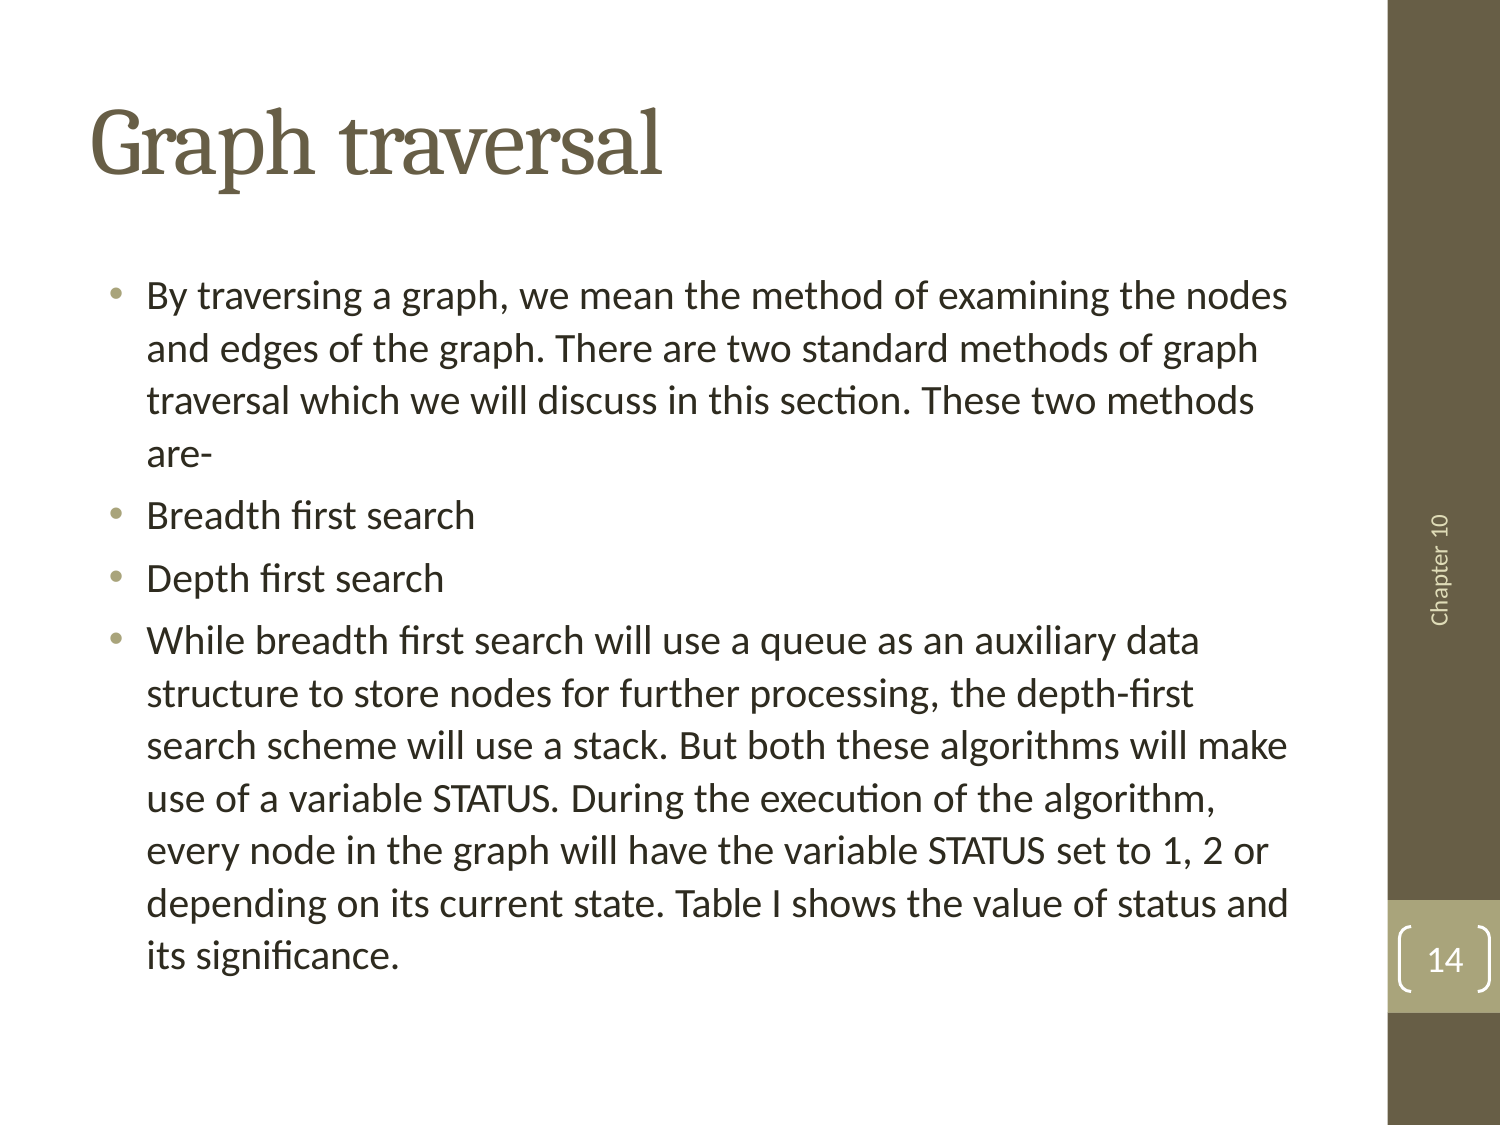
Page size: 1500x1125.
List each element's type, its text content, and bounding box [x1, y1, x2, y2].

text_box [1477, 926, 1490, 992]
text_box 14 [1423, 932, 1466, 980]
text_box [1399, 926, 1412, 992]
title Graph traversal [87, 76, 698, 267]
text_box By traversing a graph, we mean the method of examining the nodes and edges of the graph. There are two standard methods of graph traversal which we will discuss in this section. These two methods are- Breadth first search Depth first search While breadth first search will use a queue as an auxiliary data structure to store nodes for further processing, the depth-first search scheme will use a stack. But both these algorithms will make use of a variable STATUS. During the execution of the algorithm, every node in the graph will have the variable STATUS set to 1, 2 or depending on its current state. Table I shows the value of status and its significance. [106, 263, 1296, 979]
text_box Chapter 10 [1426, 512, 1456, 629]
